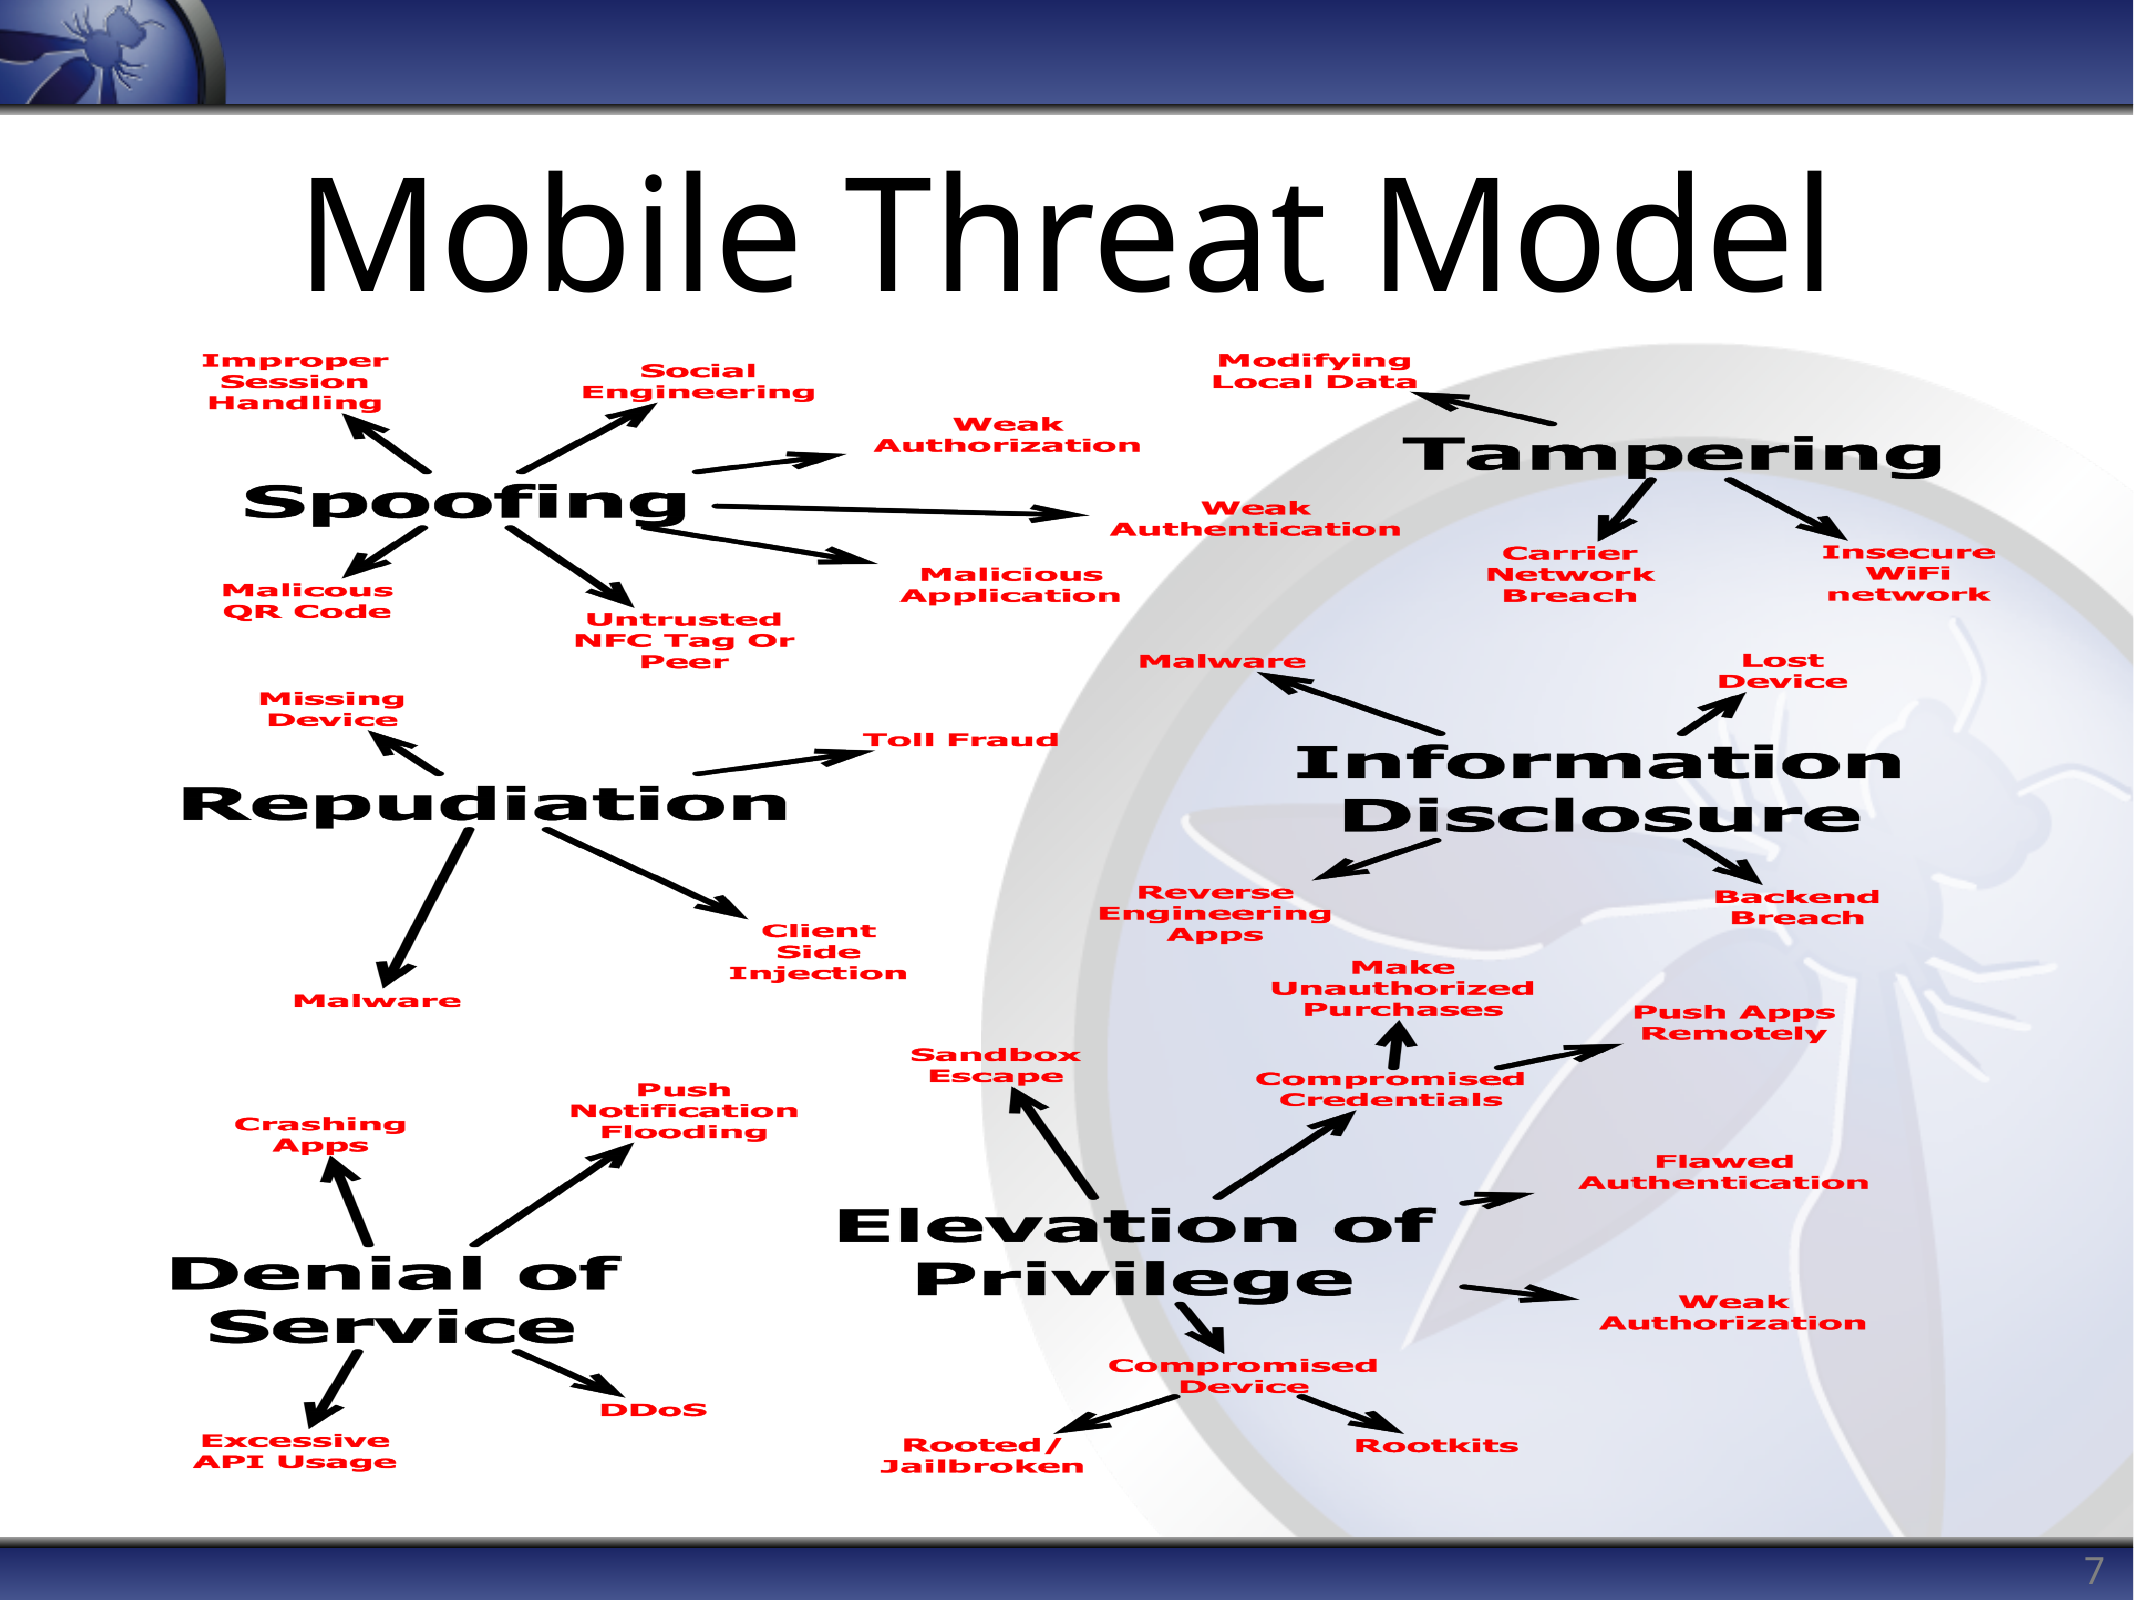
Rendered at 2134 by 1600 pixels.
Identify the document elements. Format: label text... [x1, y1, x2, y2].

title Mobile Threat Model [207, 124, 1926, 334]
picture [116, 337, 2134, 1600]
slide_number 7 [2066, 1539, 2124, 1600]
picture [0, 0, 228, 104]
